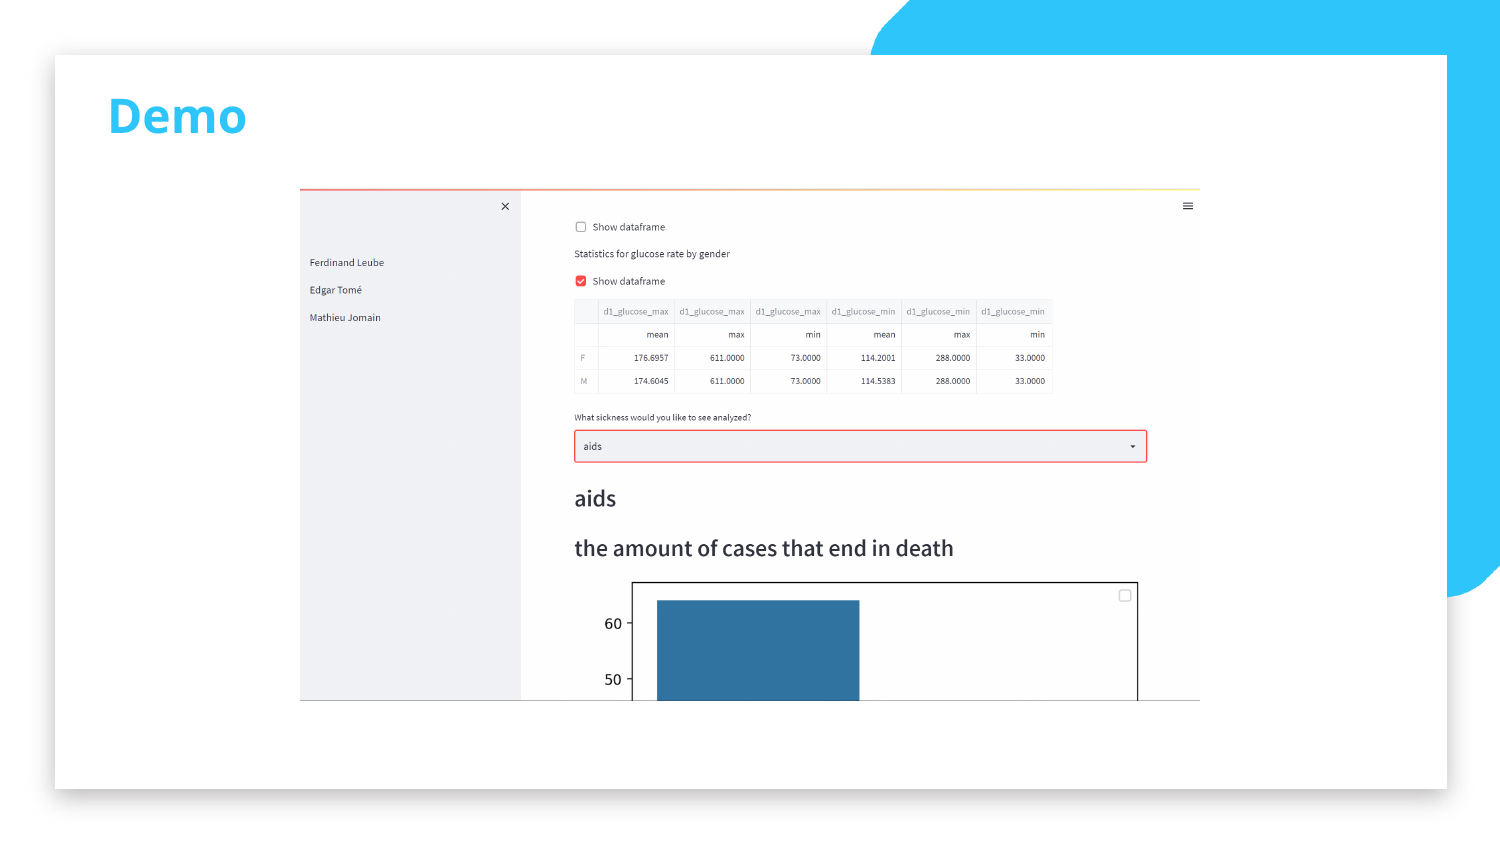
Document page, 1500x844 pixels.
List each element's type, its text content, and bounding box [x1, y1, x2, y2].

picture [0, 0, 1500, 844]
text_box Demo [92, 70, 893, 152]
text_box [110, 152, 875, 701]
